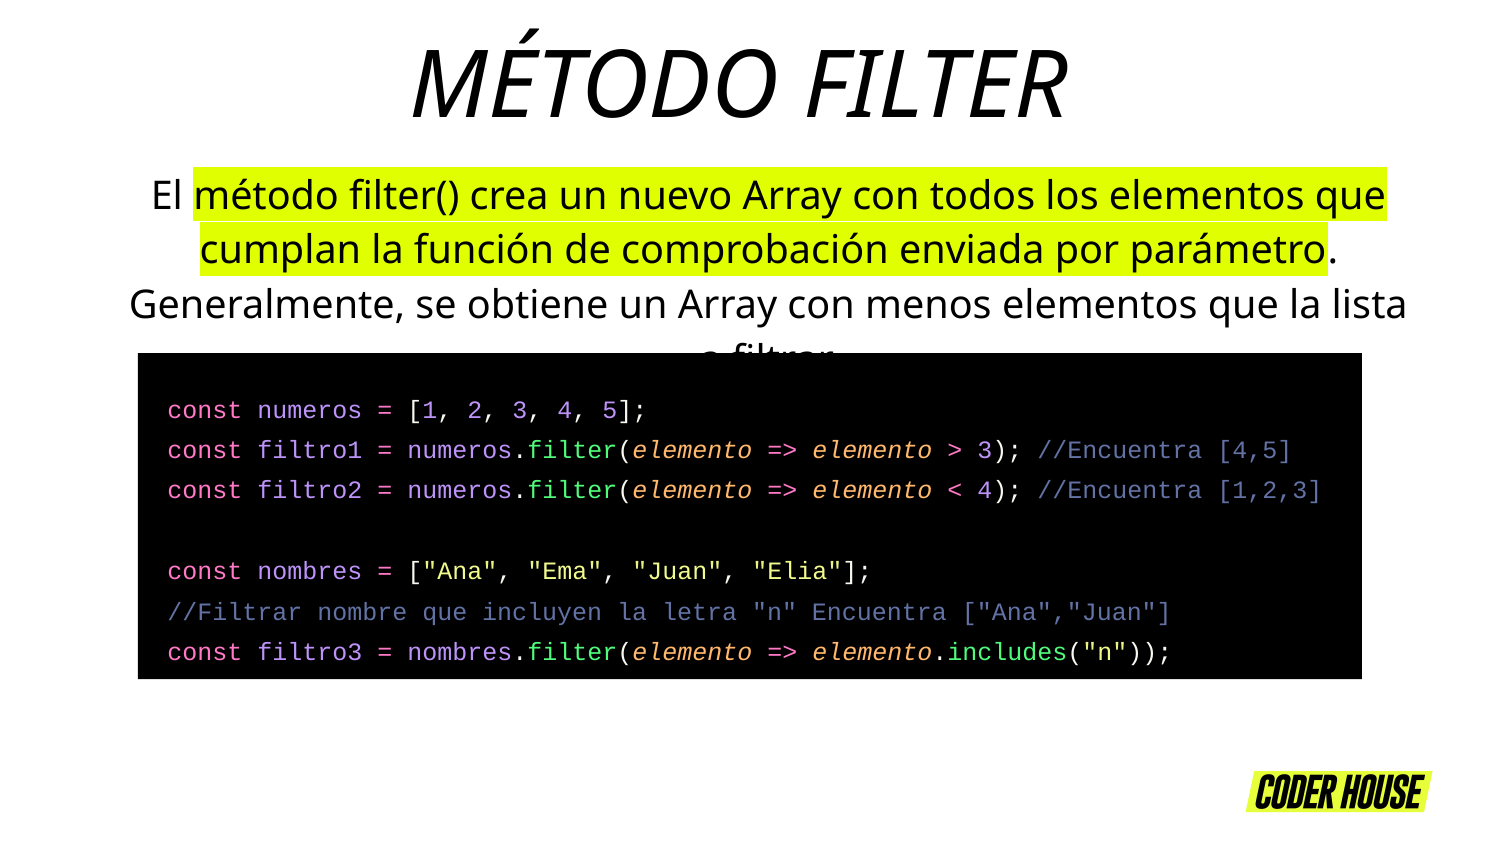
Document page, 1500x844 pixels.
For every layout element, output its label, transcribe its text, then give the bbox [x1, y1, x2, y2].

picture [1241, 764, 1437, 819]
text_box const numeros = [1, 2, 3, 4, 5]; const filtro1 = numeros.filter(elemento => elemento > 3); //Encuentra [4,5] const filtro2 = numeros.filter(elemento => elemento < 4); //Encuentra [1,2,3] const nombres = ["Ana", "Ema", "Juan", "Elia"]; //Filtrar nombre que incluyen la letra "n" Encuentra ["Ana","Juan"] const filtro3 = nombres.filter(elemento => elemento.includes("n")); [137, 353, 1362, 680]
text_box MÉTODO FILTER [274, 8, 1204, 147]
text_box El método filter() crea un nuevo Array con todos los elementos que cumplan la función de comprobación enviada por parámetro. Generalmente, se obtiene un Array con menos elementos que la lista a filtrar. [101, 147, 1436, 395]
